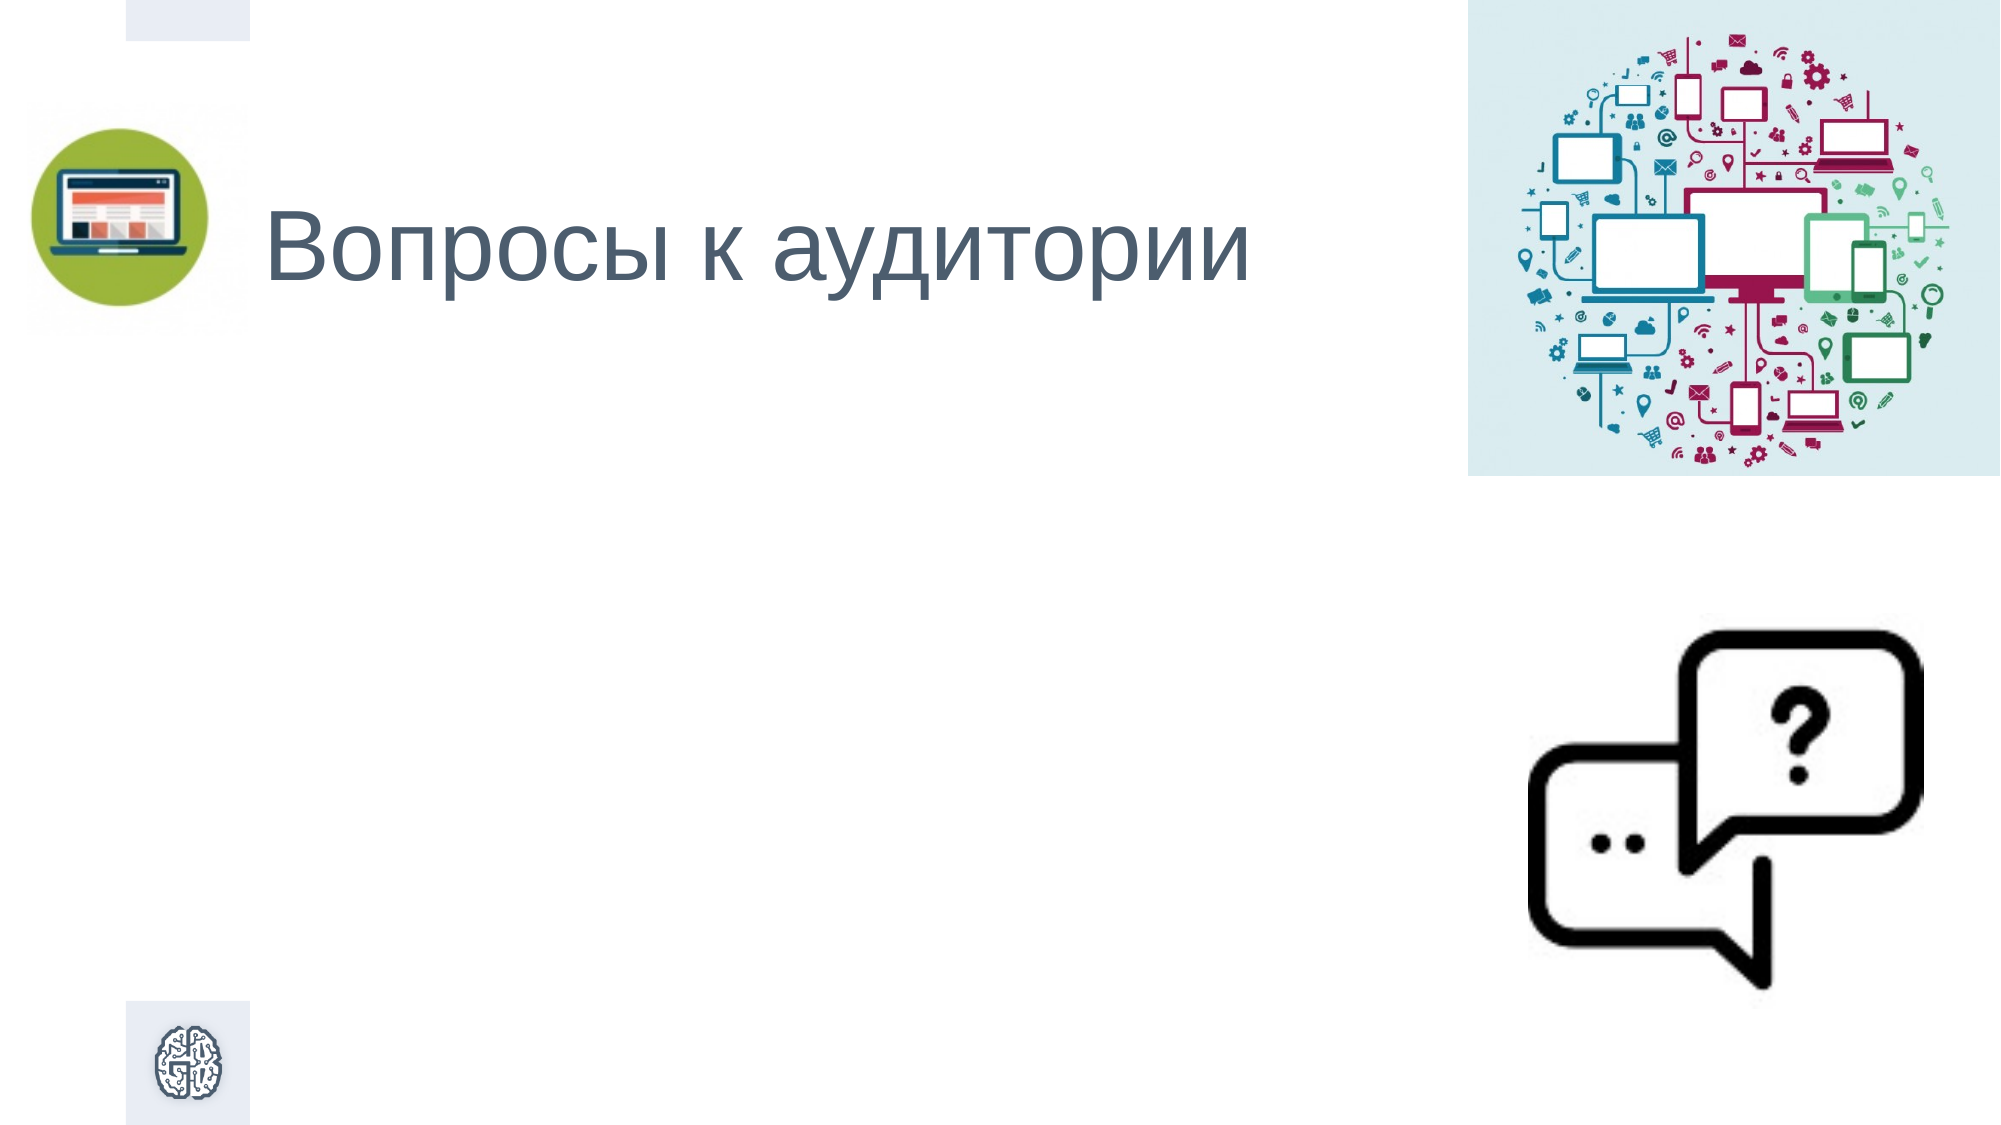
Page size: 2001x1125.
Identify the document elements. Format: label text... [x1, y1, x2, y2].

picture [1468, 0, 2000, 476]
picture [1528, 613, 1924, 1010]
picture [144, 1016, 232, 1110]
picture [27, 102, 249, 336]
title Вопросы к аудитории [248, 124, 1463, 372]
